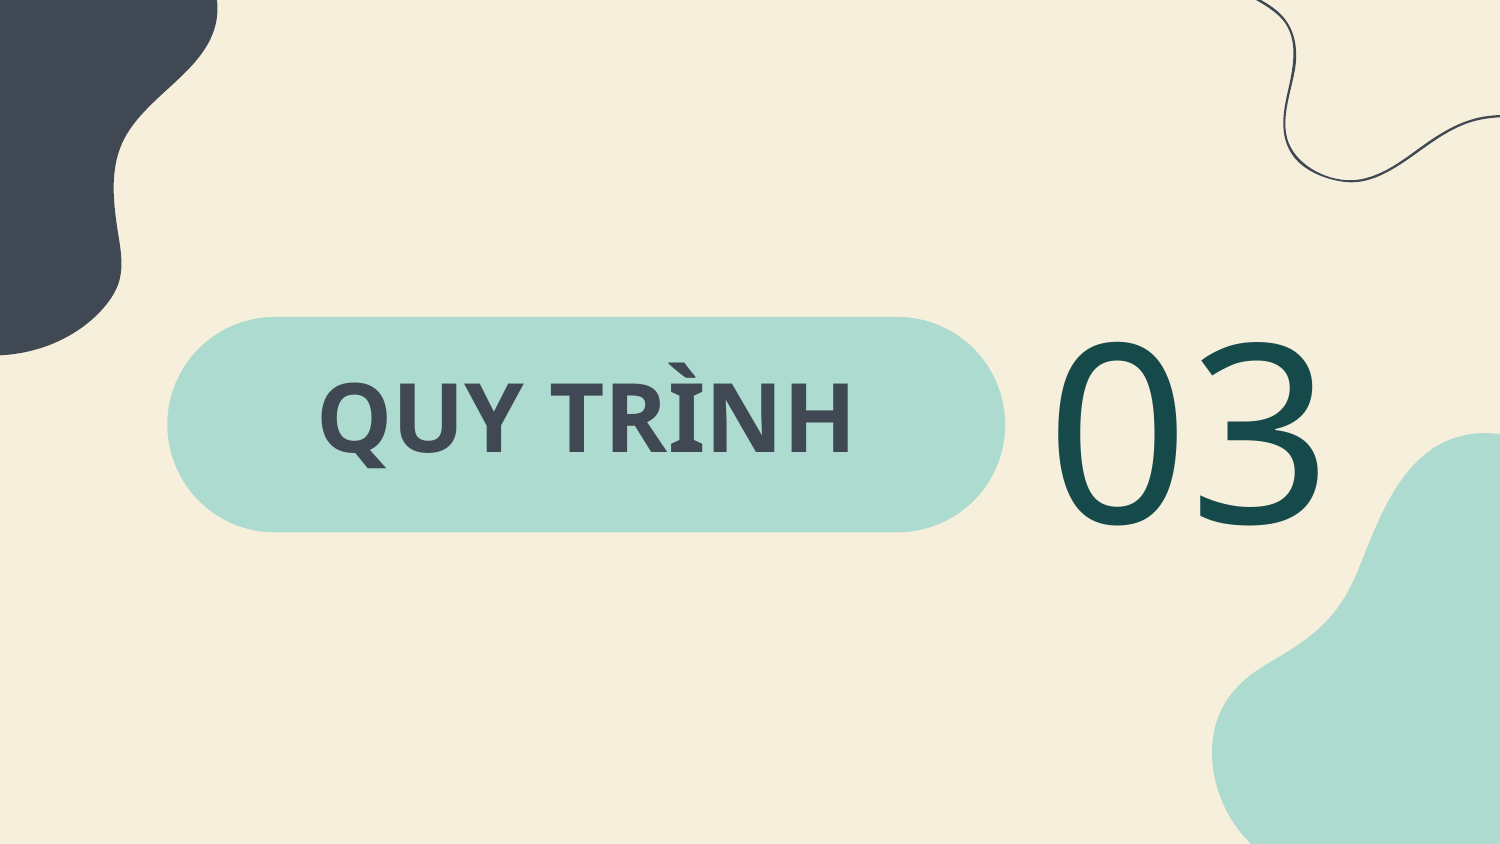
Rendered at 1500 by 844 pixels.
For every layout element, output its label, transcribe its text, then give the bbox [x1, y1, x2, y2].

title QUY TRÌNH [167, 316, 984, 533]
title 03 [984, 250, 1333, 574]
